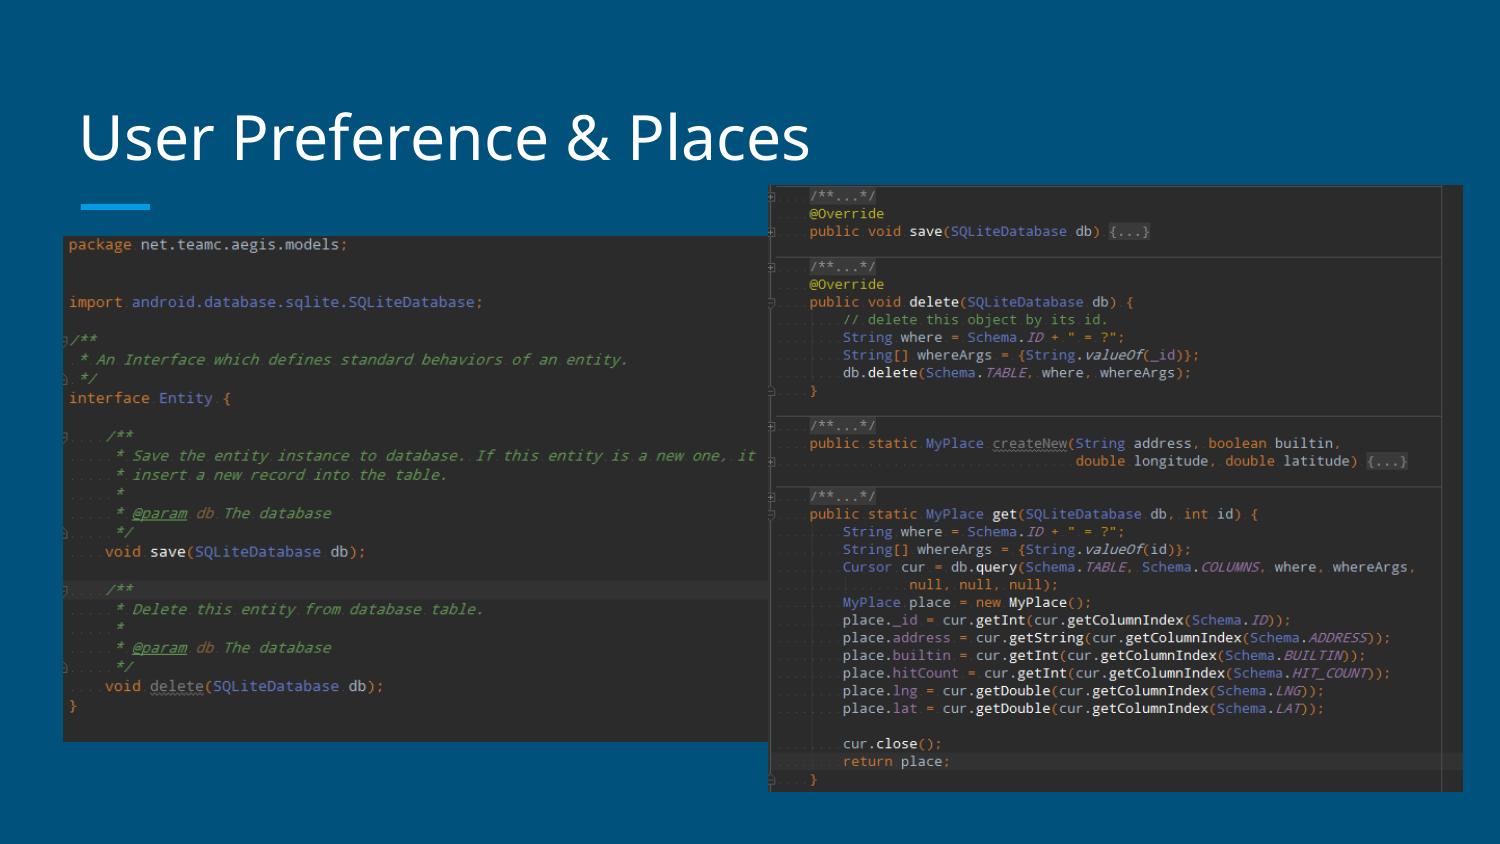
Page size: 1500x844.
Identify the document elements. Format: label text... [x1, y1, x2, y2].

title User Preference & Places [63, 75, 1437, 188]
picture [64, 186, 1462, 791]
